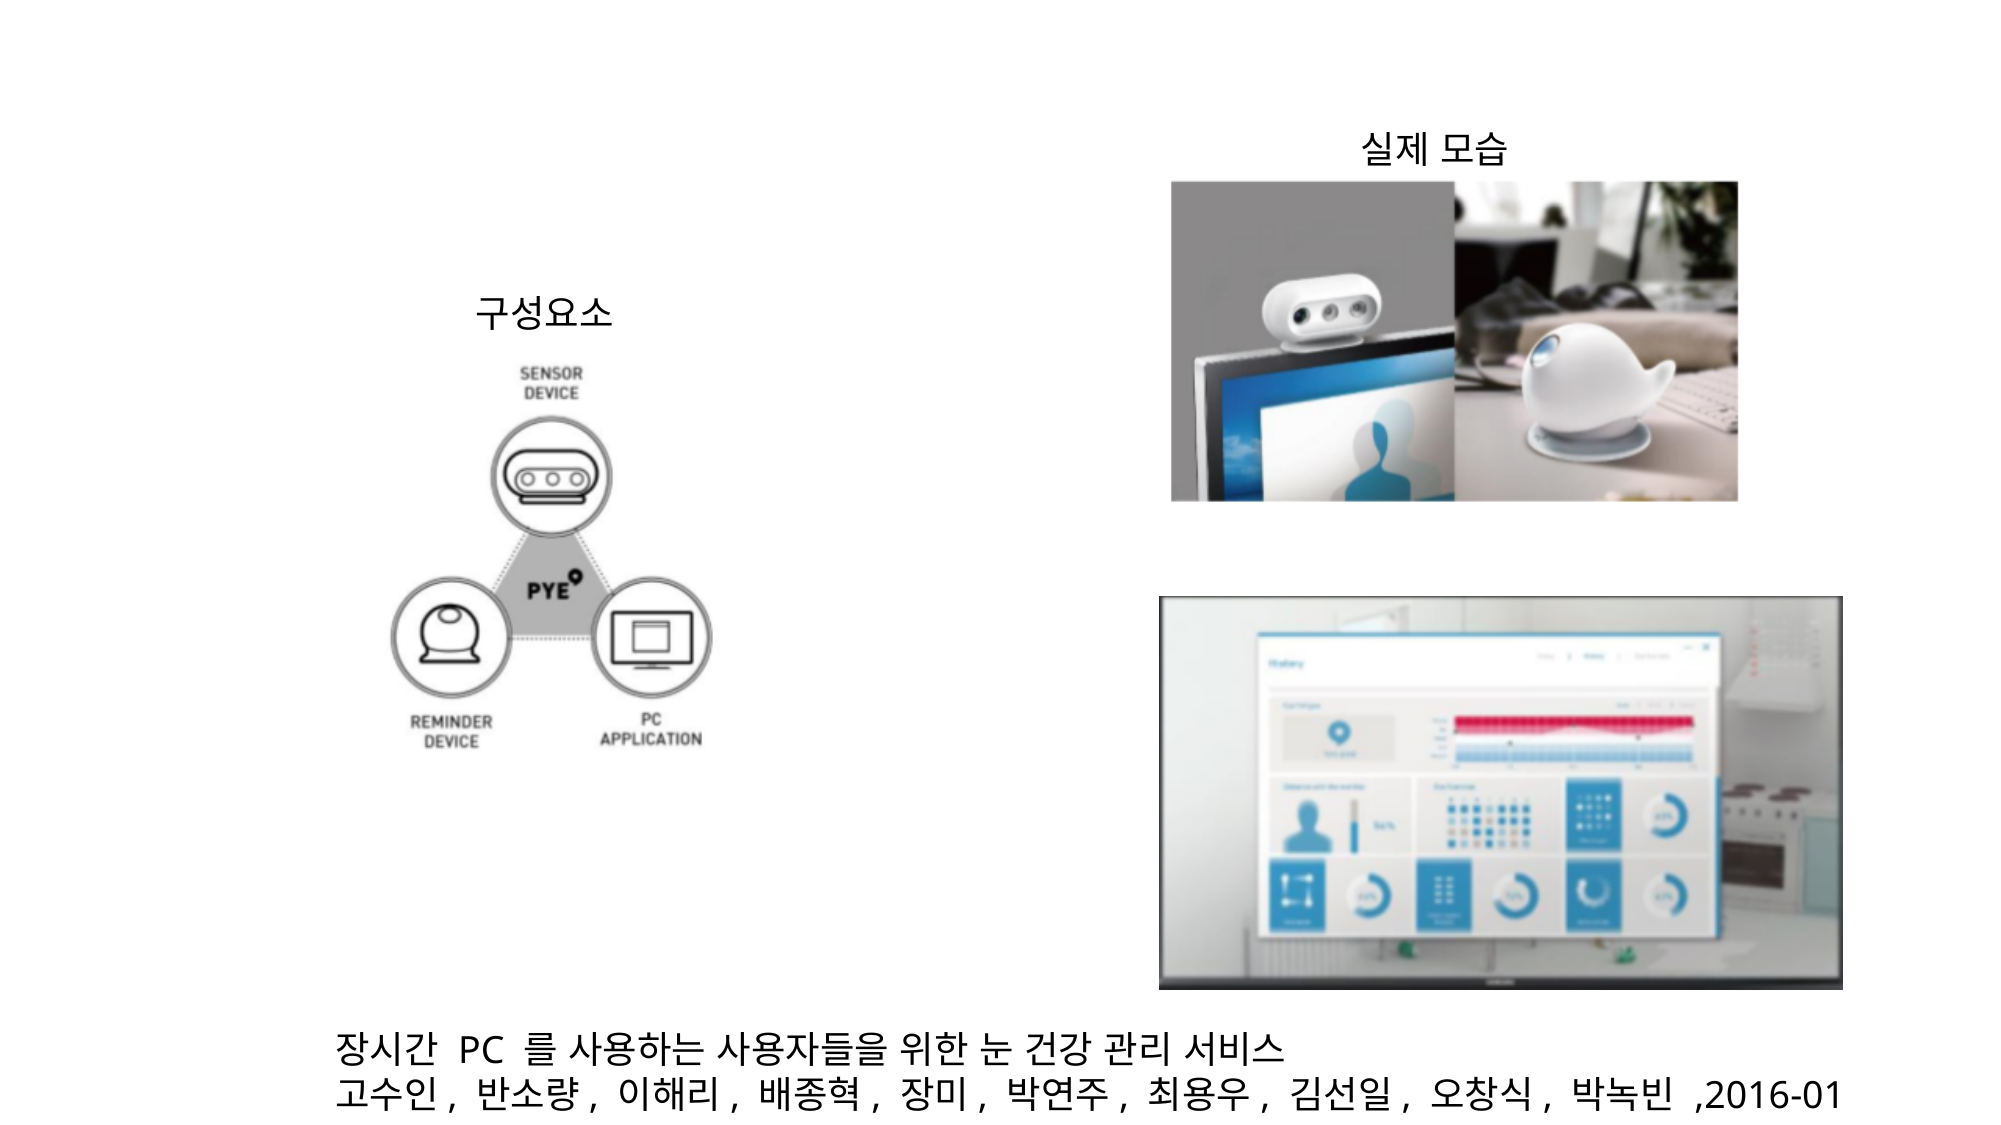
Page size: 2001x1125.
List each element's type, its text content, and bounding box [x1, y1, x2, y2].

text_box 구성요소 [461, 283, 812, 343]
text_box 실제 모습 [1345, 119, 1652, 179]
picture [1159, 179, 1743, 516]
picture [1159, 596, 1843, 990]
picture [308, 343, 824, 782]
text_box 장시간 PC 를 사용하는 사용자들을 위한 눈 건강 관리 서비스 고수인, 반소량, 이해리, 배종혁, 장미, 박연주, 최용우, 김선일, 오창식, 박녹빈 ,2016-01 [320, 1018, 1979, 1124]
